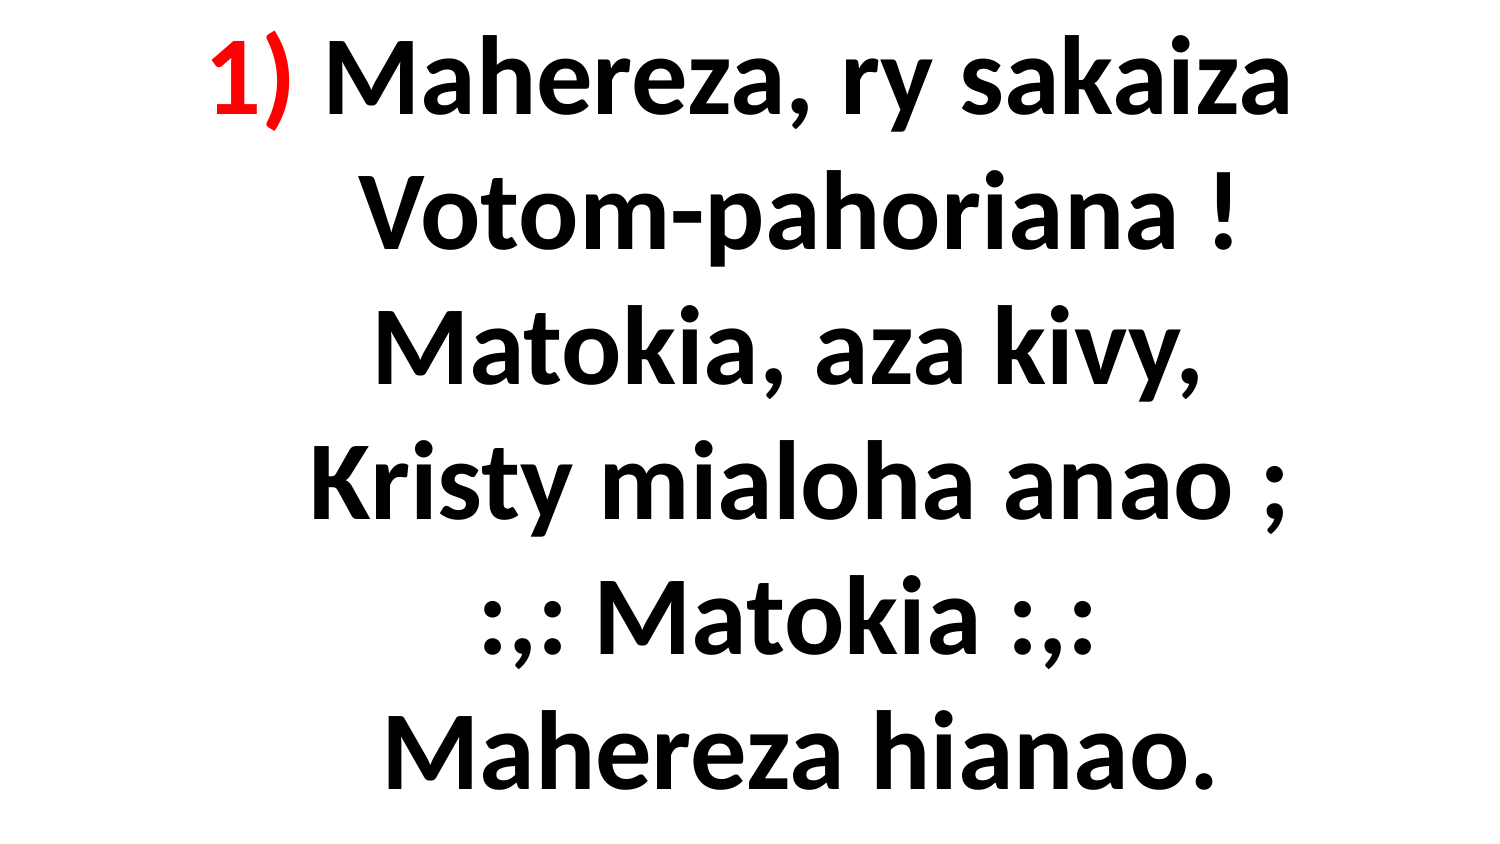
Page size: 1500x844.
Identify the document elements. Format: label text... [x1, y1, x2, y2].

title 1) Mahereza, ry sakaiza Votom-pahoriana ! Matokia, aza kivy, Kristy mialoha anao ; :,: Matokia :,: Mahereza hianao. [0, 315, 1500, 499]
